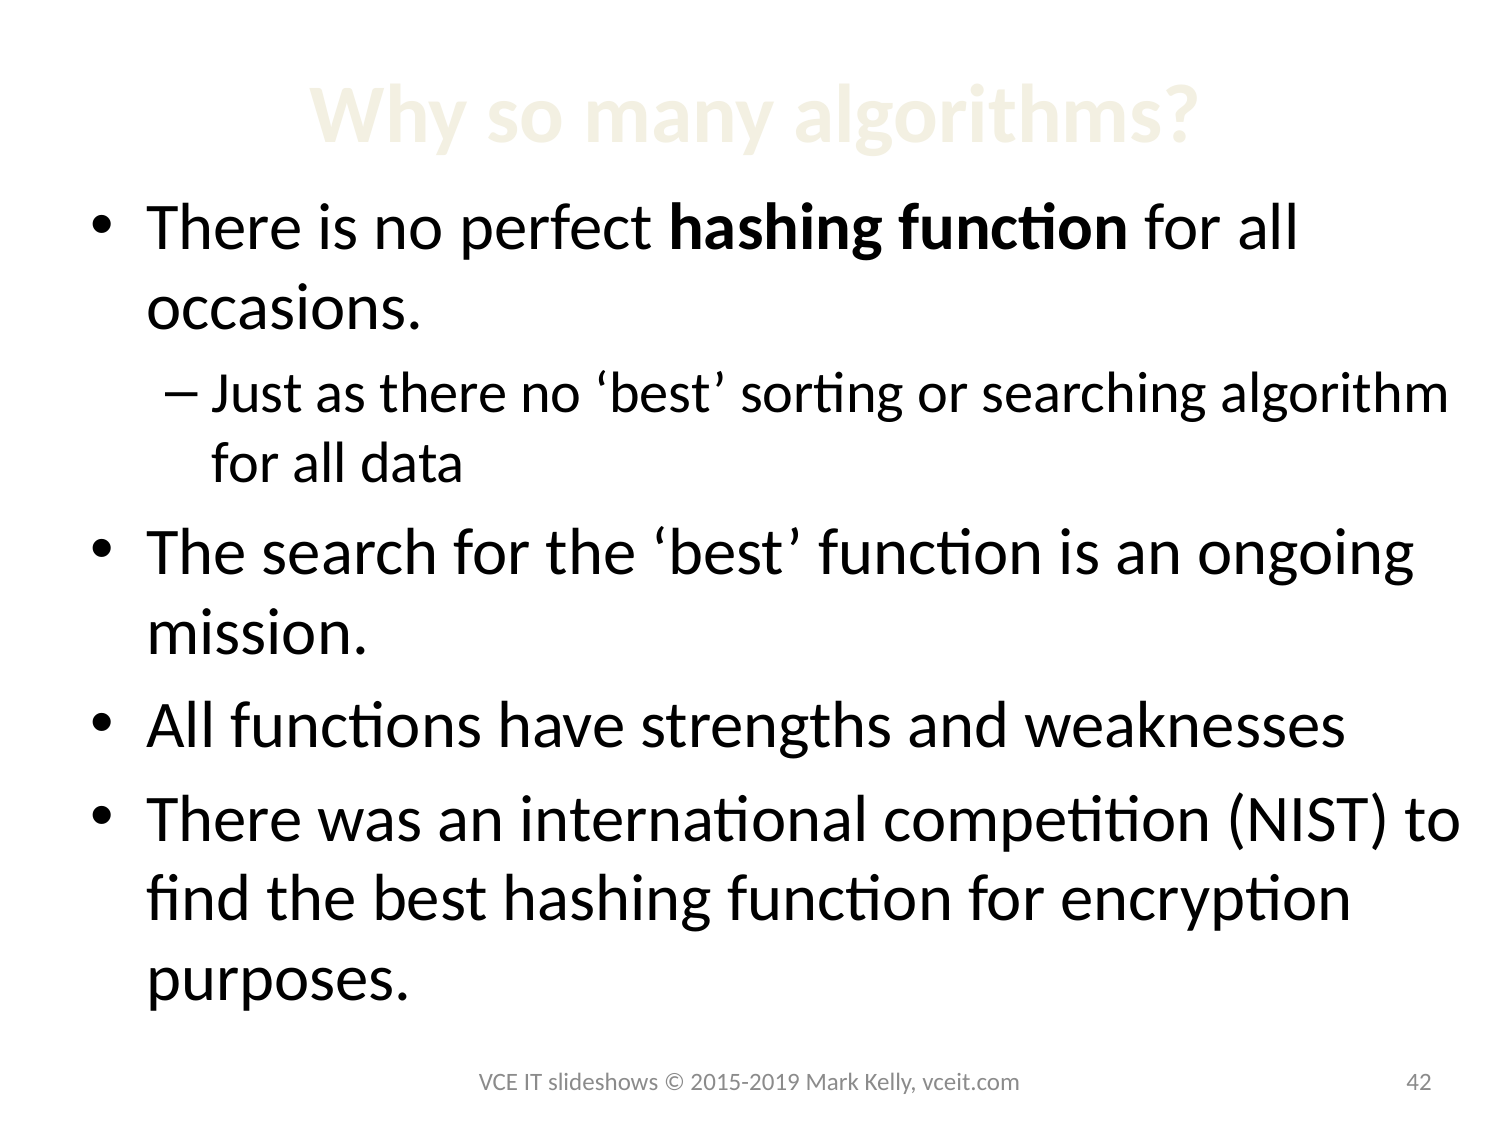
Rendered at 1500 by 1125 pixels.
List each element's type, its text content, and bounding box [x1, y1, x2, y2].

list There is no perfect hashing function for all occasions. Just as there no ‘best’ sorting or searching algorithm for all data The search for the ‘best’ function is an ongoing mission. All functions have strengths and weaknesses There was an international competition (NIST) to find the best hashing function for encryption purposes. [74, 175, 1483, 1038]
title Why so many algorithms? [29, 44, 1483, 173]
footer VCE IT slideshows © 2015-2019 Mark Kelly, vceit.com [383, 1058, 1117, 1103]
slide_number 42 [1376, 1058, 1447, 1103]
